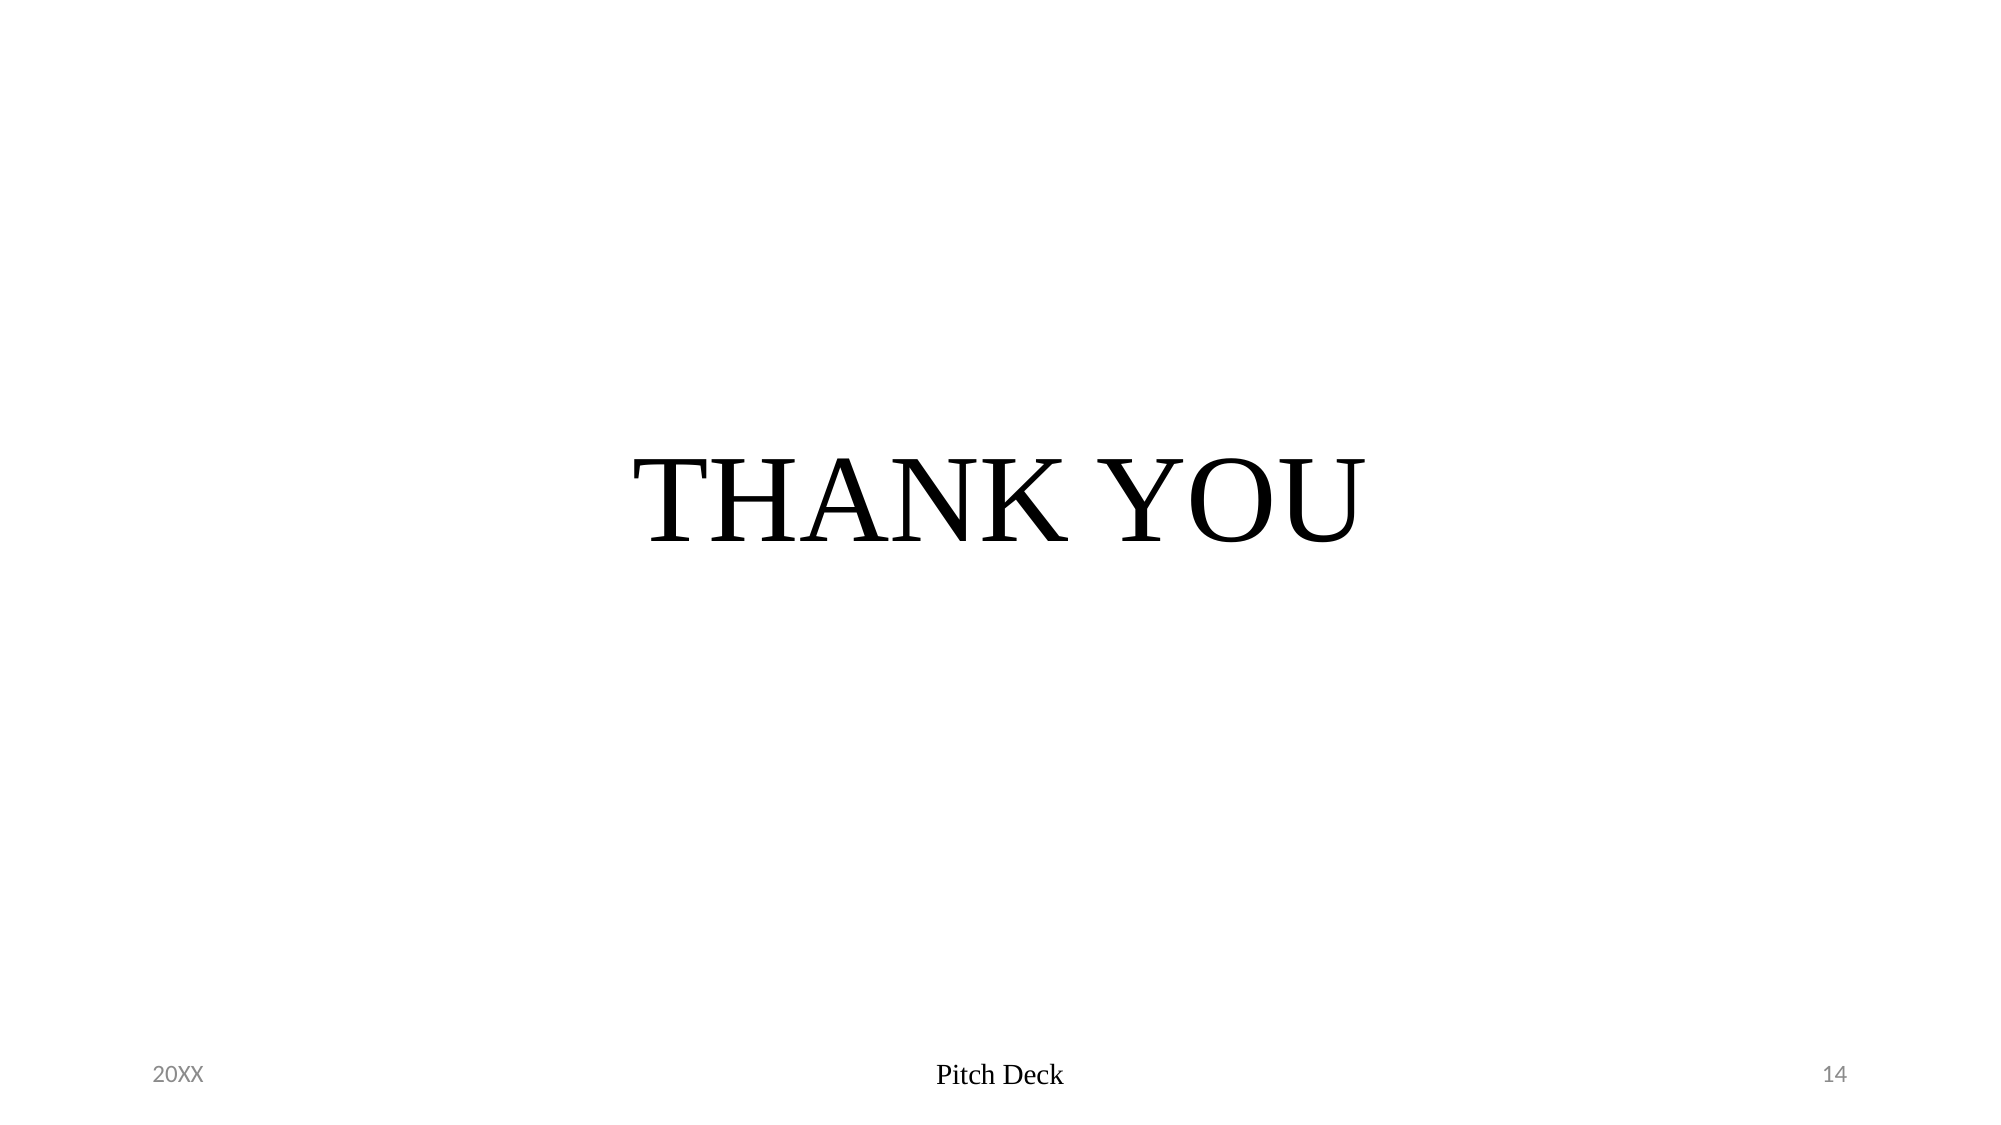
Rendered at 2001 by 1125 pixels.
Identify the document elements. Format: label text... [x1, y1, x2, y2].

slide_number 14 [1412, 1042, 1863, 1103]
slide_number 20XX [137, 1042, 588, 1103]
title THANK YOU [249, 184, 1750, 576]
footer Pitch Deck [662, 1042, 1338, 1103]
